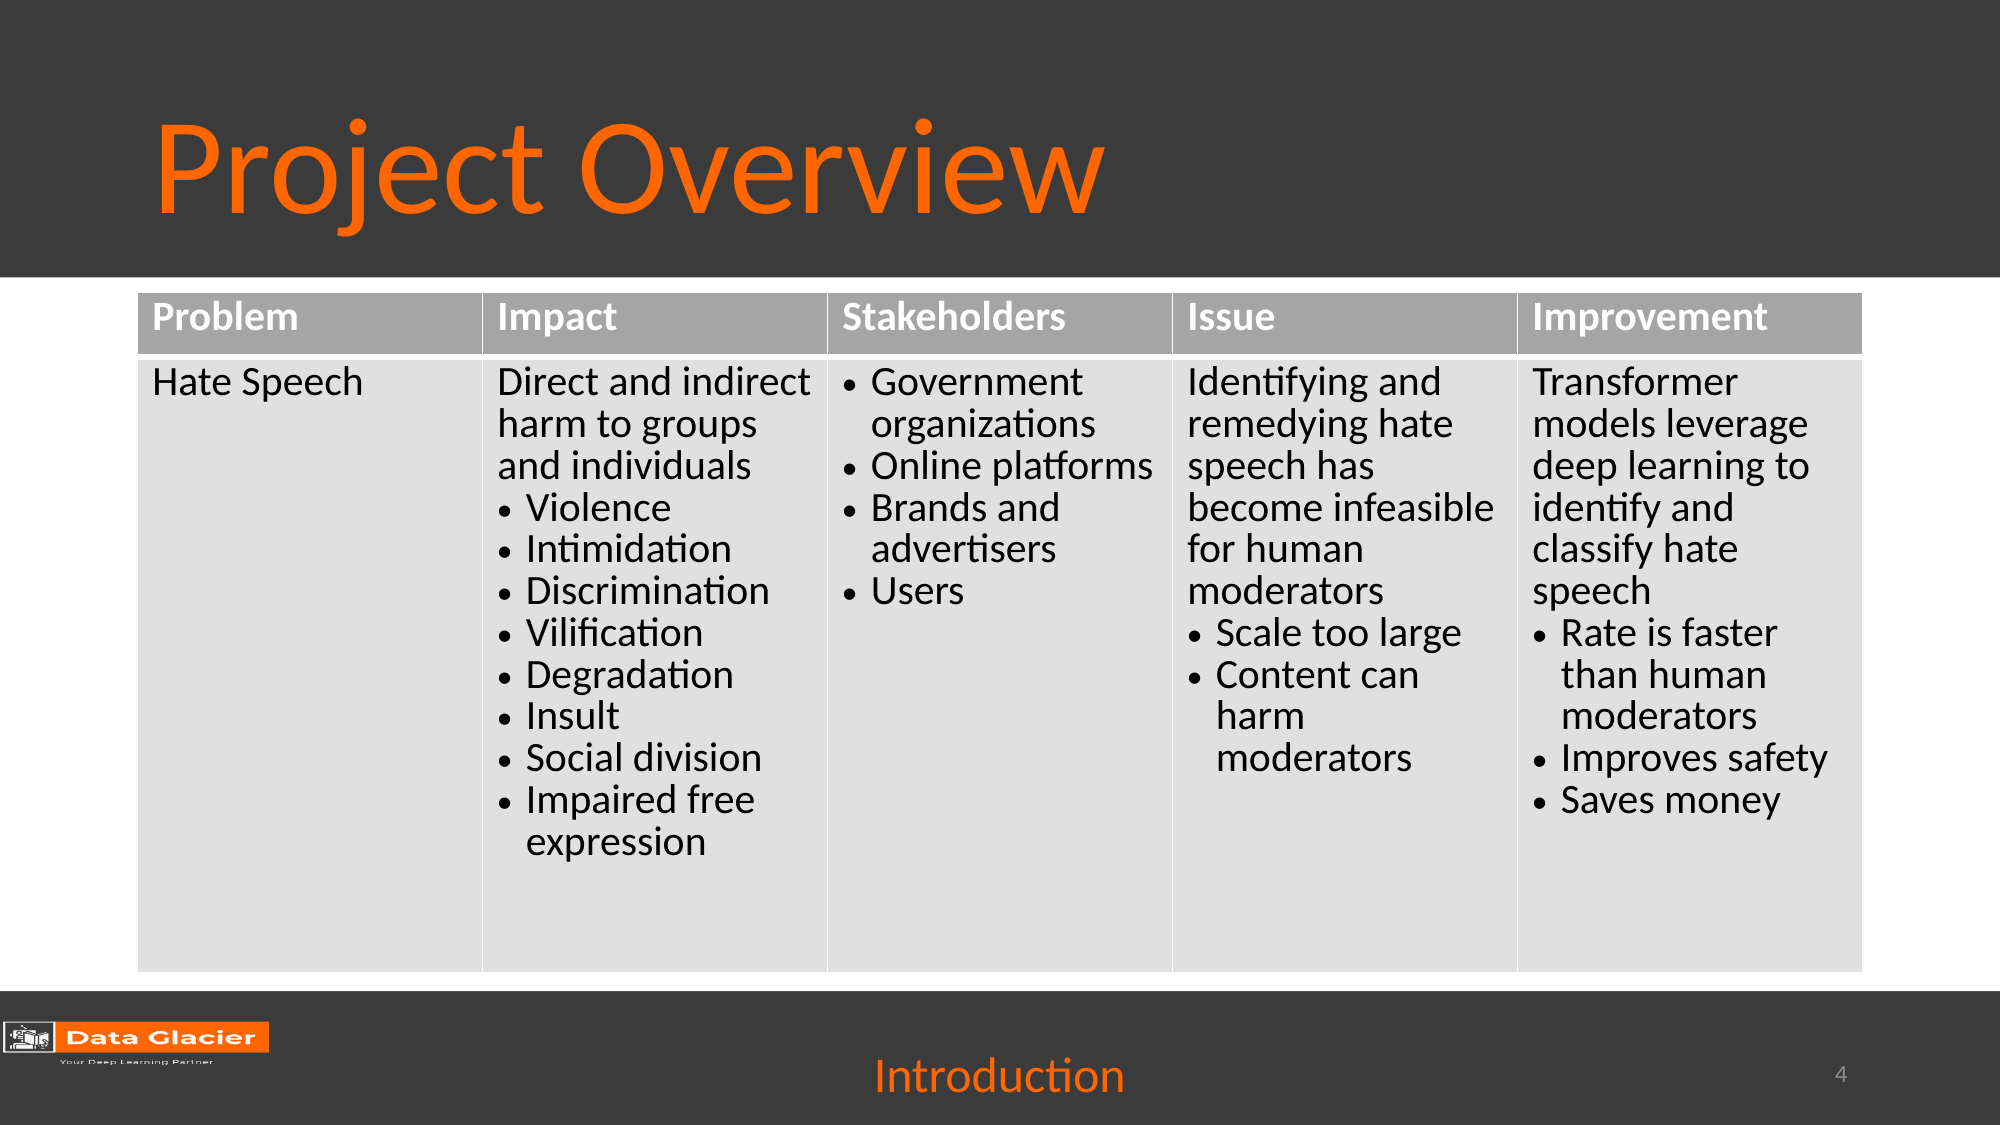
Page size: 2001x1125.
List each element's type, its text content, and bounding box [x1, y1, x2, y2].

table_header Impact [483, 293, 827, 354]
text_box Introduction [859, 1035, 1141, 1111]
picture [0, 961, 272, 1125]
table_header Issue [1173, 293, 1517, 354]
table_cell Government organizations Online platforms Brands and advertisers Users [828, 360, 1172, 972]
title Project Overview [137, 59, 1863, 278]
table_header Problem [138, 293, 482, 354]
slide_number 4 [1412, 1042, 1863, 1103]
table_cell Identifying and remedying hate speech has become infeasible for human moderators Scale too large Content can harm moderators [1173, 360, 1517, 972]
table_cell Direct and indirect harm to groups and individuals Violence Intimidation Discrimination Vilification Degradation Insult Social division Impaired free expression [483, 360, 827, 972]
table_cell Transformer models leverage deep learning to identify and classify hate speech Rate is faster than human moderators Improves safety Saves money [1518, 360, 1862, 972]
table_header Improvement [1518, 293, 1862, 354]
table_header Stakeholders [828, 293, 1172, 354]
table_cell Hate Speech [138, 360, 482, 972]
